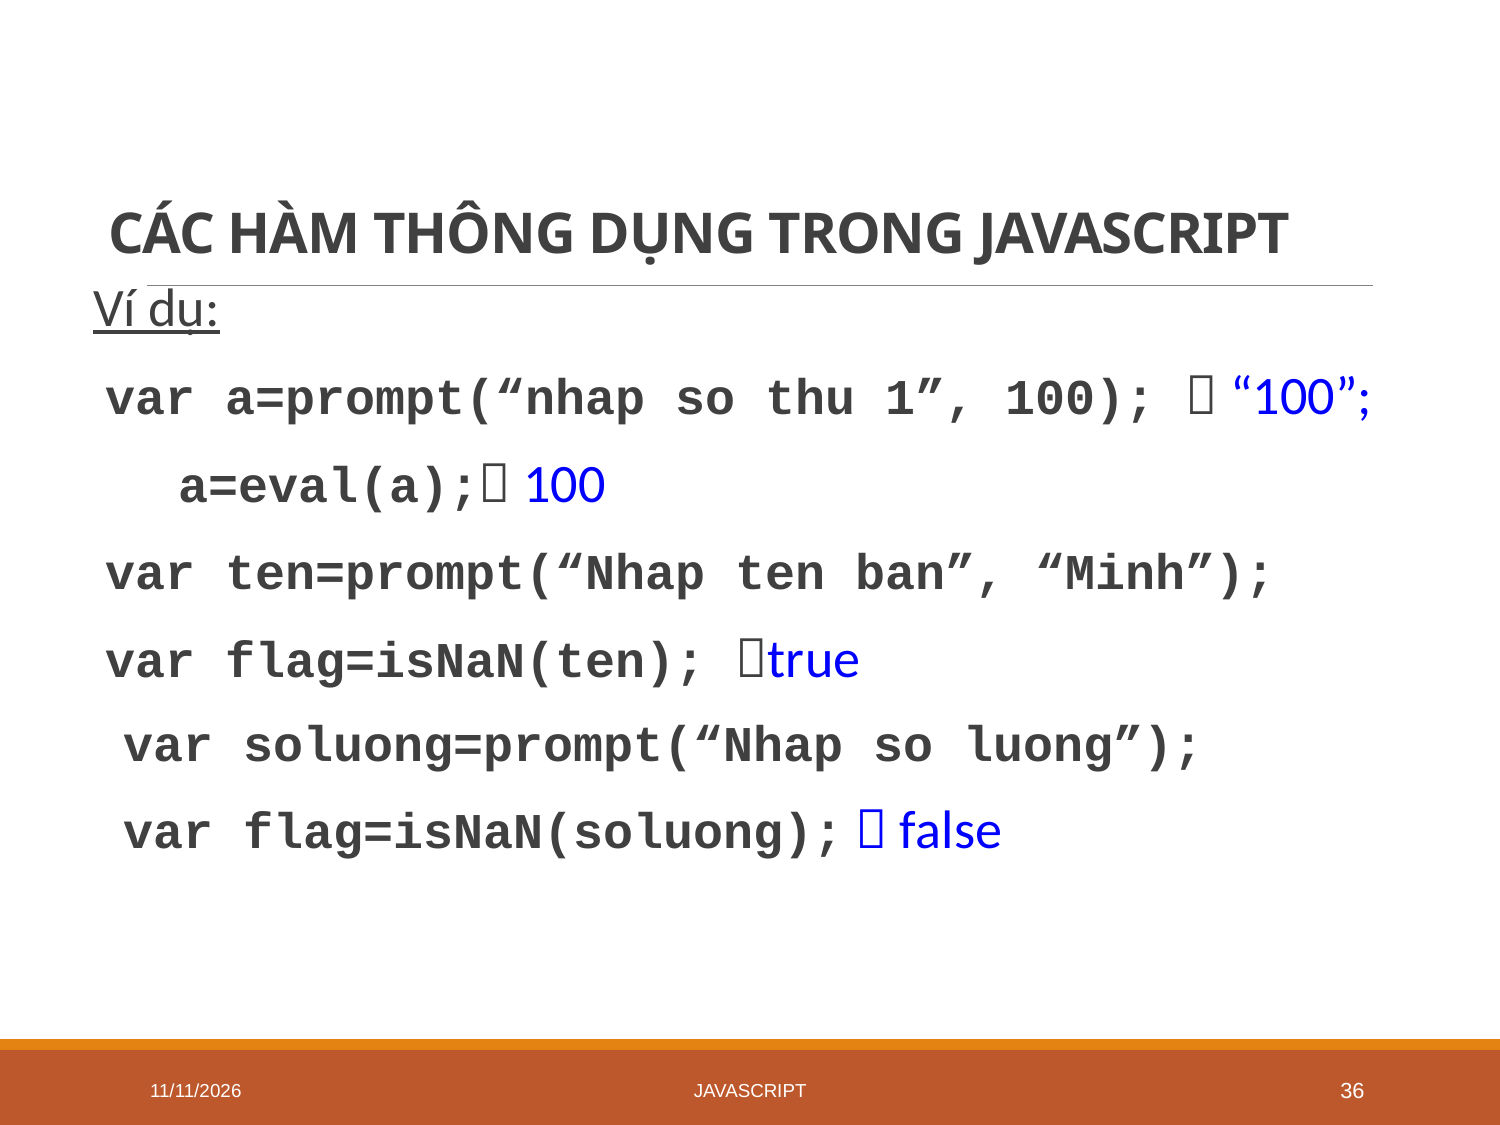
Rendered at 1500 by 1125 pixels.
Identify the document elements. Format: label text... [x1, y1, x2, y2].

list Ví dụ: var a=prompt(“nhap so thu 1”, 100);  “100”; a=eval(a); 100 var ten=prompt(“Nhap ten ban”, “Minh”); var flag=isNaN(ten); true var soluong=prompt(“Nhap so luong”); var flag=isNaN(soluong);  false [93, 272, 1425, 988]
slide_number 36 [1218, 1059, 1380, 1120]
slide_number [135, 1059, 440, 1120]
title CÁC HÀM THÔNG DỤNG TRONG JAVASCRIPT [93, 130, 1500, 273]
footer JavaScript [453, 1059, 1047, 1120]
